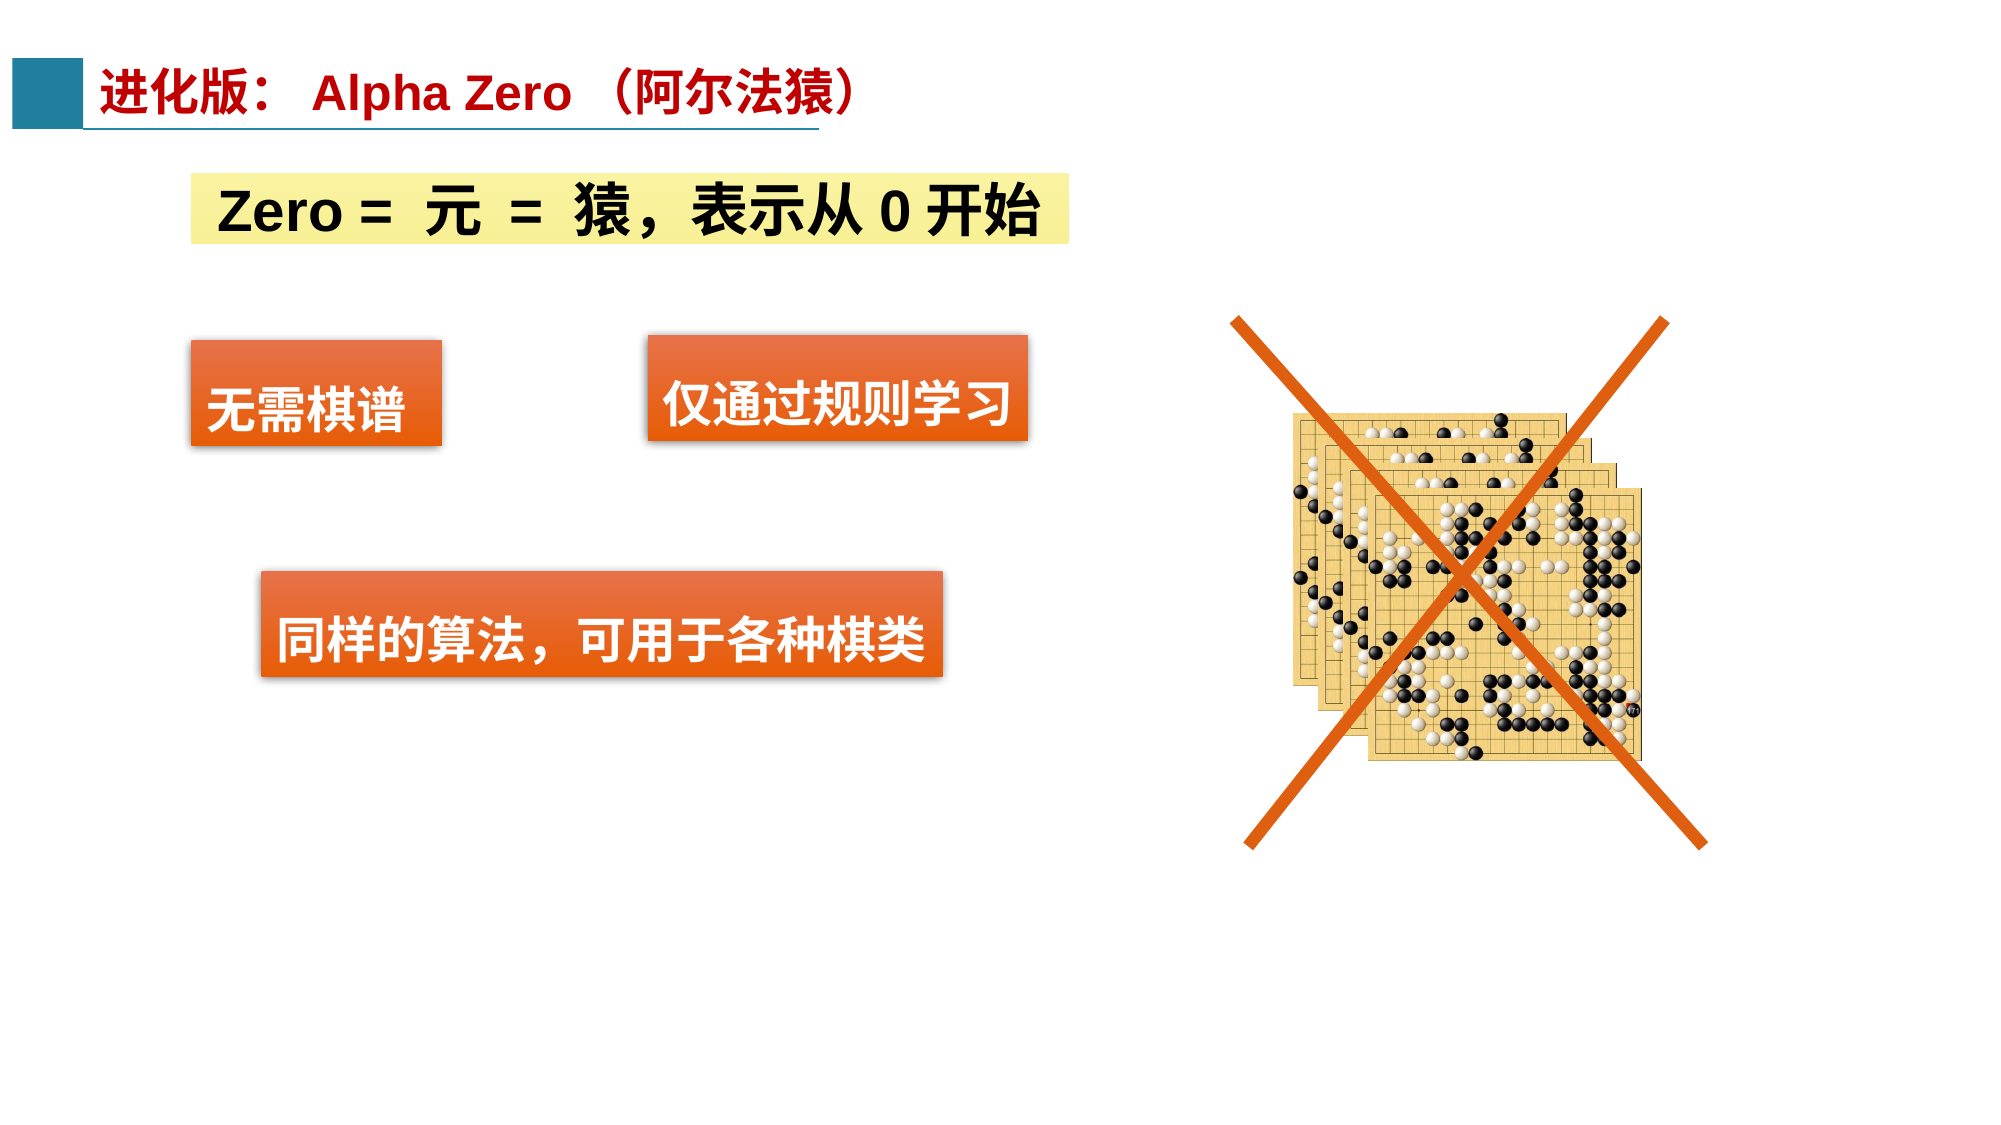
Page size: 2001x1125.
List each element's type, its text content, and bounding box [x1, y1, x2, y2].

text_box 同样的算法，可用于各种棋类 [261, 571, 943, 677]
text_box 无需棋谱 [191, 340, 442, 446]
title 进化版：Alpha Zero（阿尔法猿） [84, 58, 1342, 130]
text_box 仅通过规则学习 [648, 335, 1028, 441]
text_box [1234, 319, 1704, 847]
text_box Zero = 元 = 猿，表示从0开始 [191, 173, 1069, 244]
